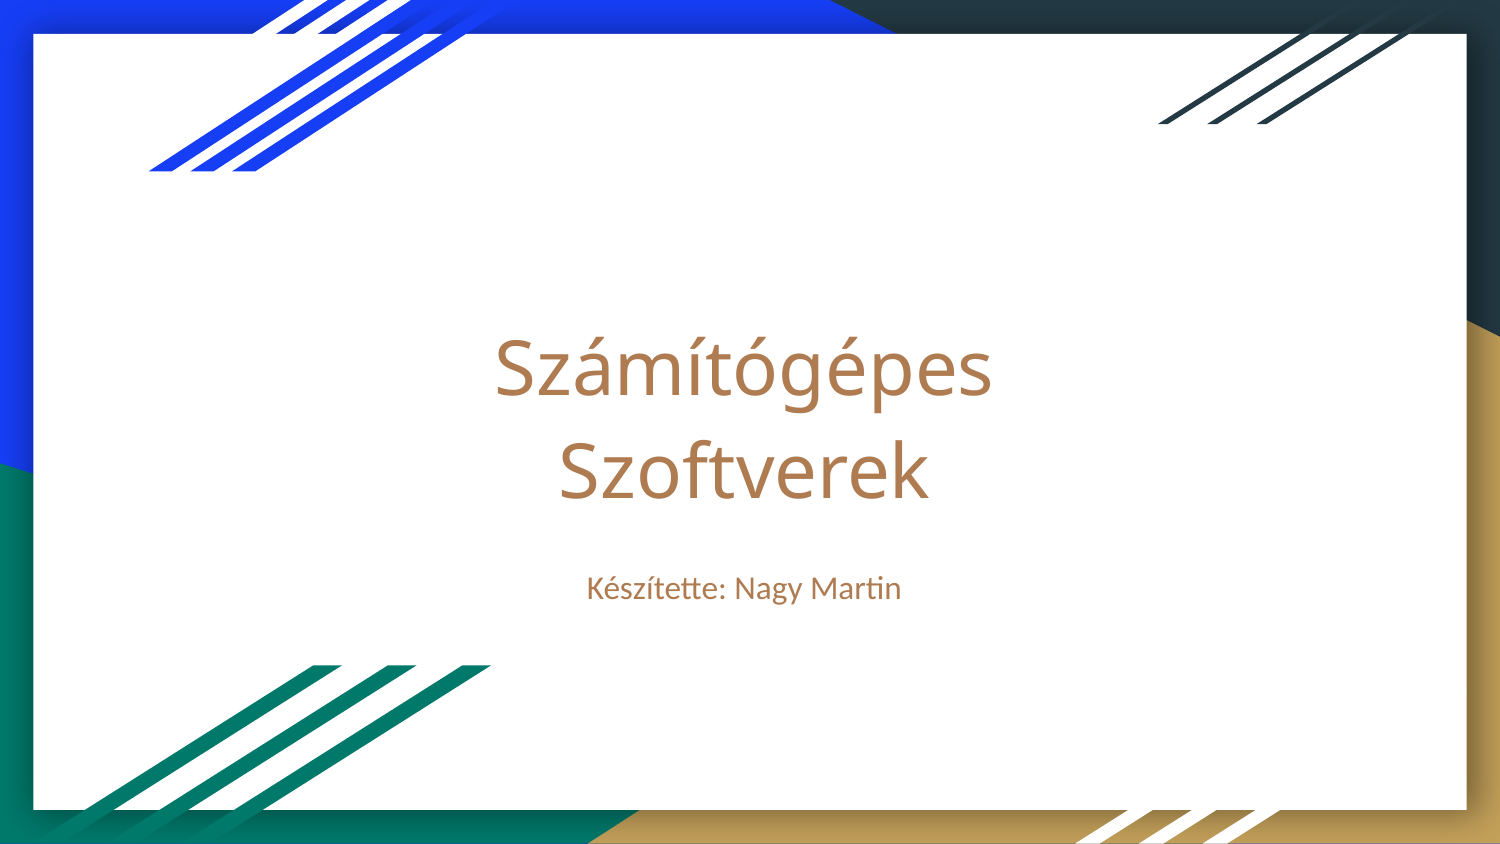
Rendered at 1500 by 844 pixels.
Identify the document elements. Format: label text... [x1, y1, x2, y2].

subtitle Készítette: Nagy Martin [304, 559, 1185, 646]
title Számítógépes Szoftverek [304, 298, 1185, 537]
